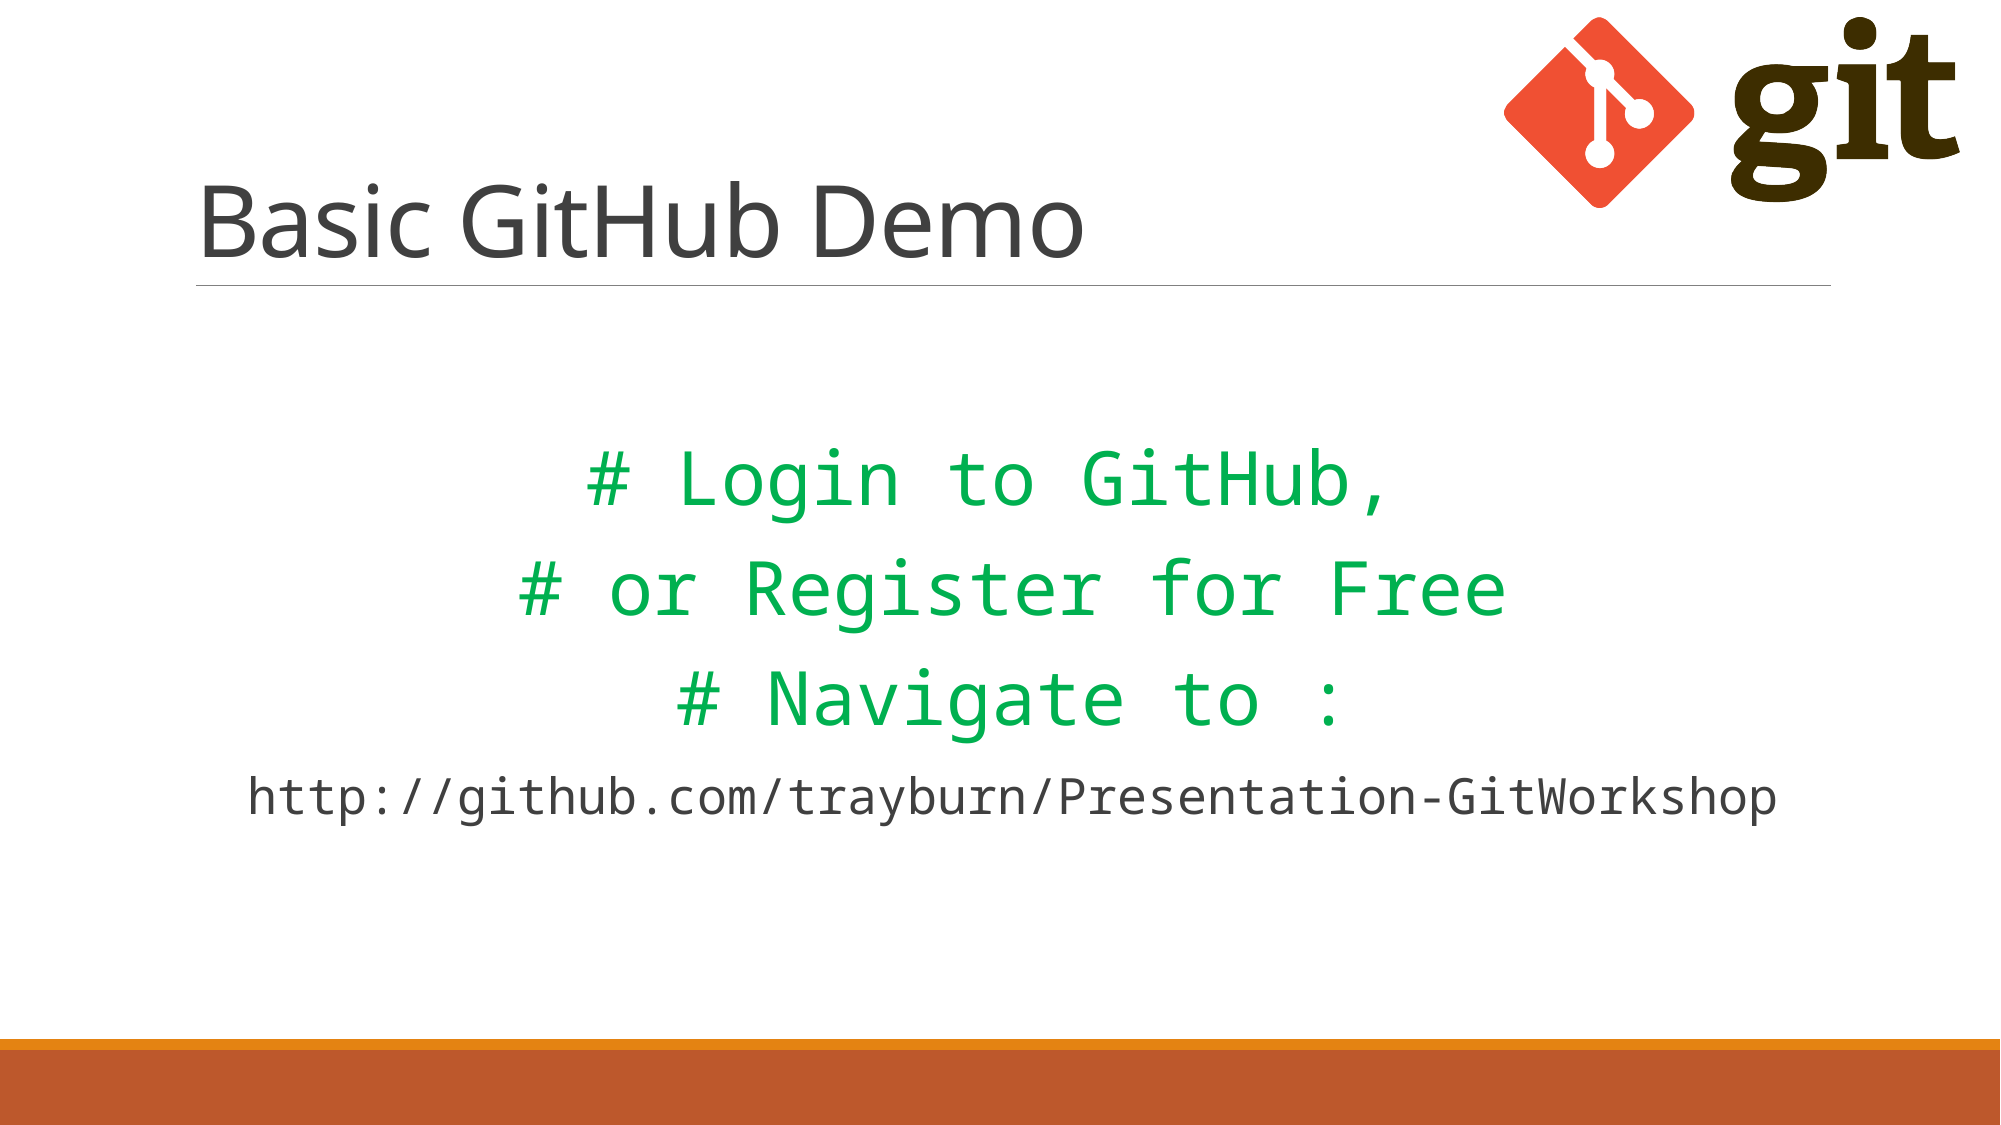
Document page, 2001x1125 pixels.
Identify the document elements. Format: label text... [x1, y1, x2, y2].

list # Login to GitHub, # or Register for Free # Navigate to : http://github.com/trayburn/Presentation-GitWorkshop [180, 302, 1830, 963]
picture [1504, 17, 1960, 208]
title Basic GitHub Demo [180, 47, 1830, 285]
